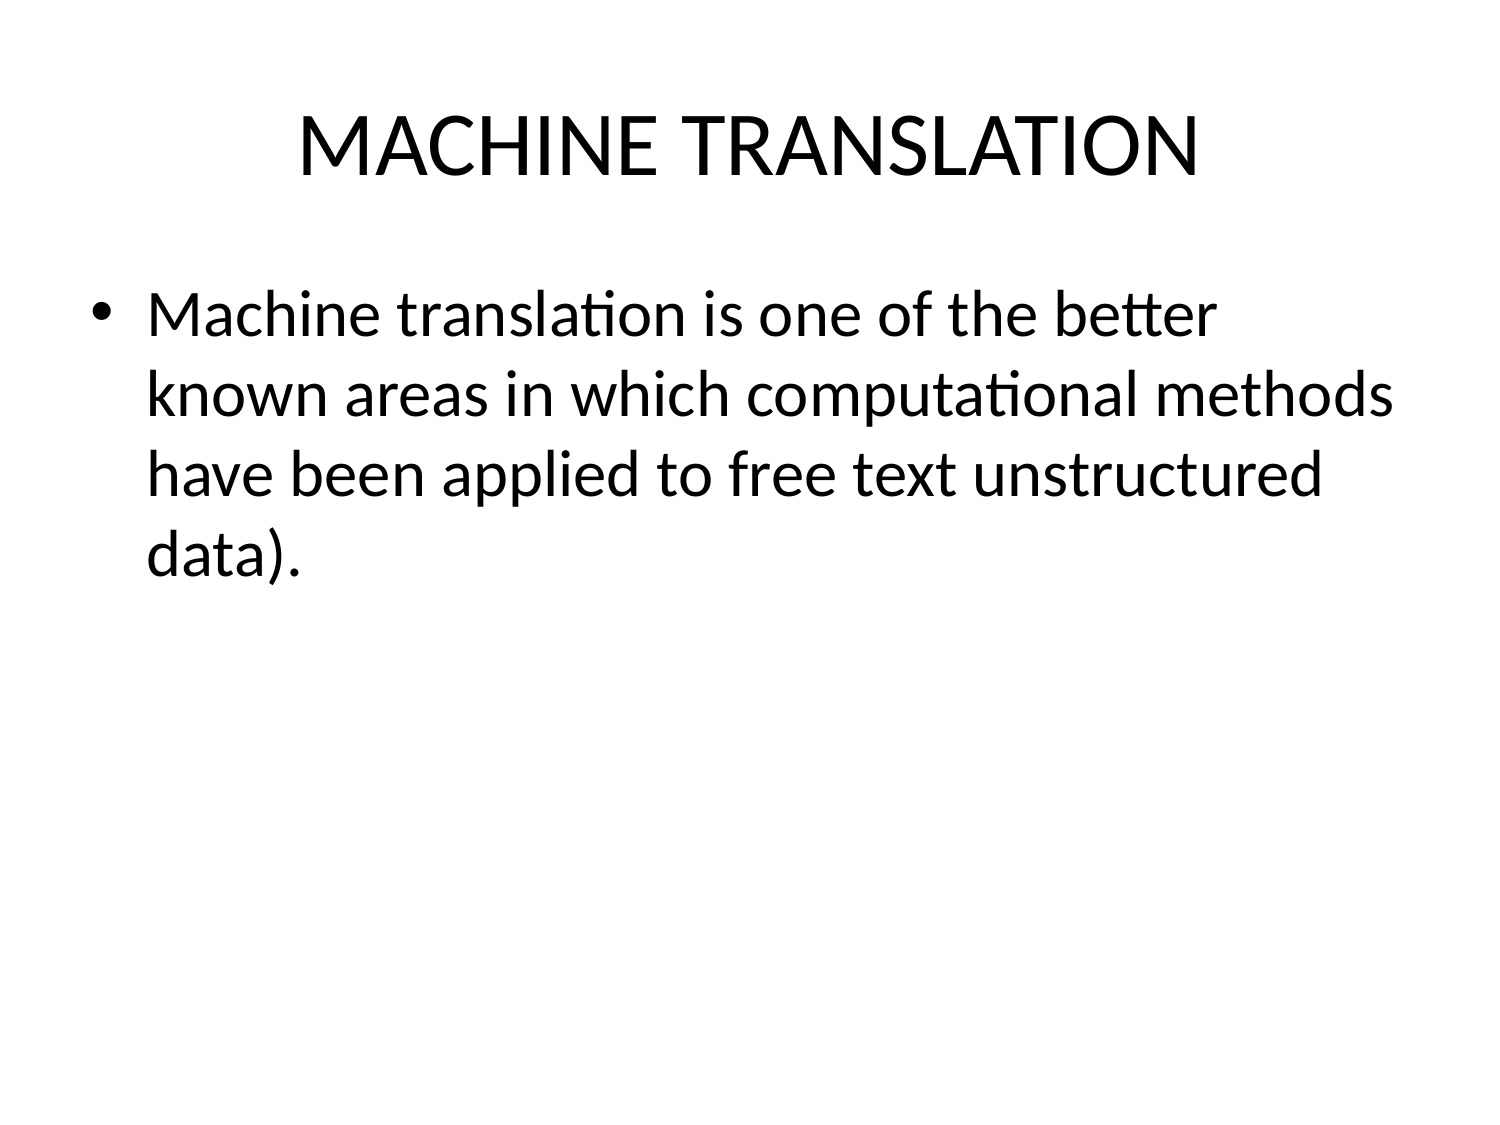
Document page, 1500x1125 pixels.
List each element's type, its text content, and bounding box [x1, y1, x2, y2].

title MACHINE TRANSLATION [75, 45, 1425, 233]
list Machine translation is one of the better known areas in which computational methods have been applied to free text unstructured data). [75, 262, 1425, 1005]
